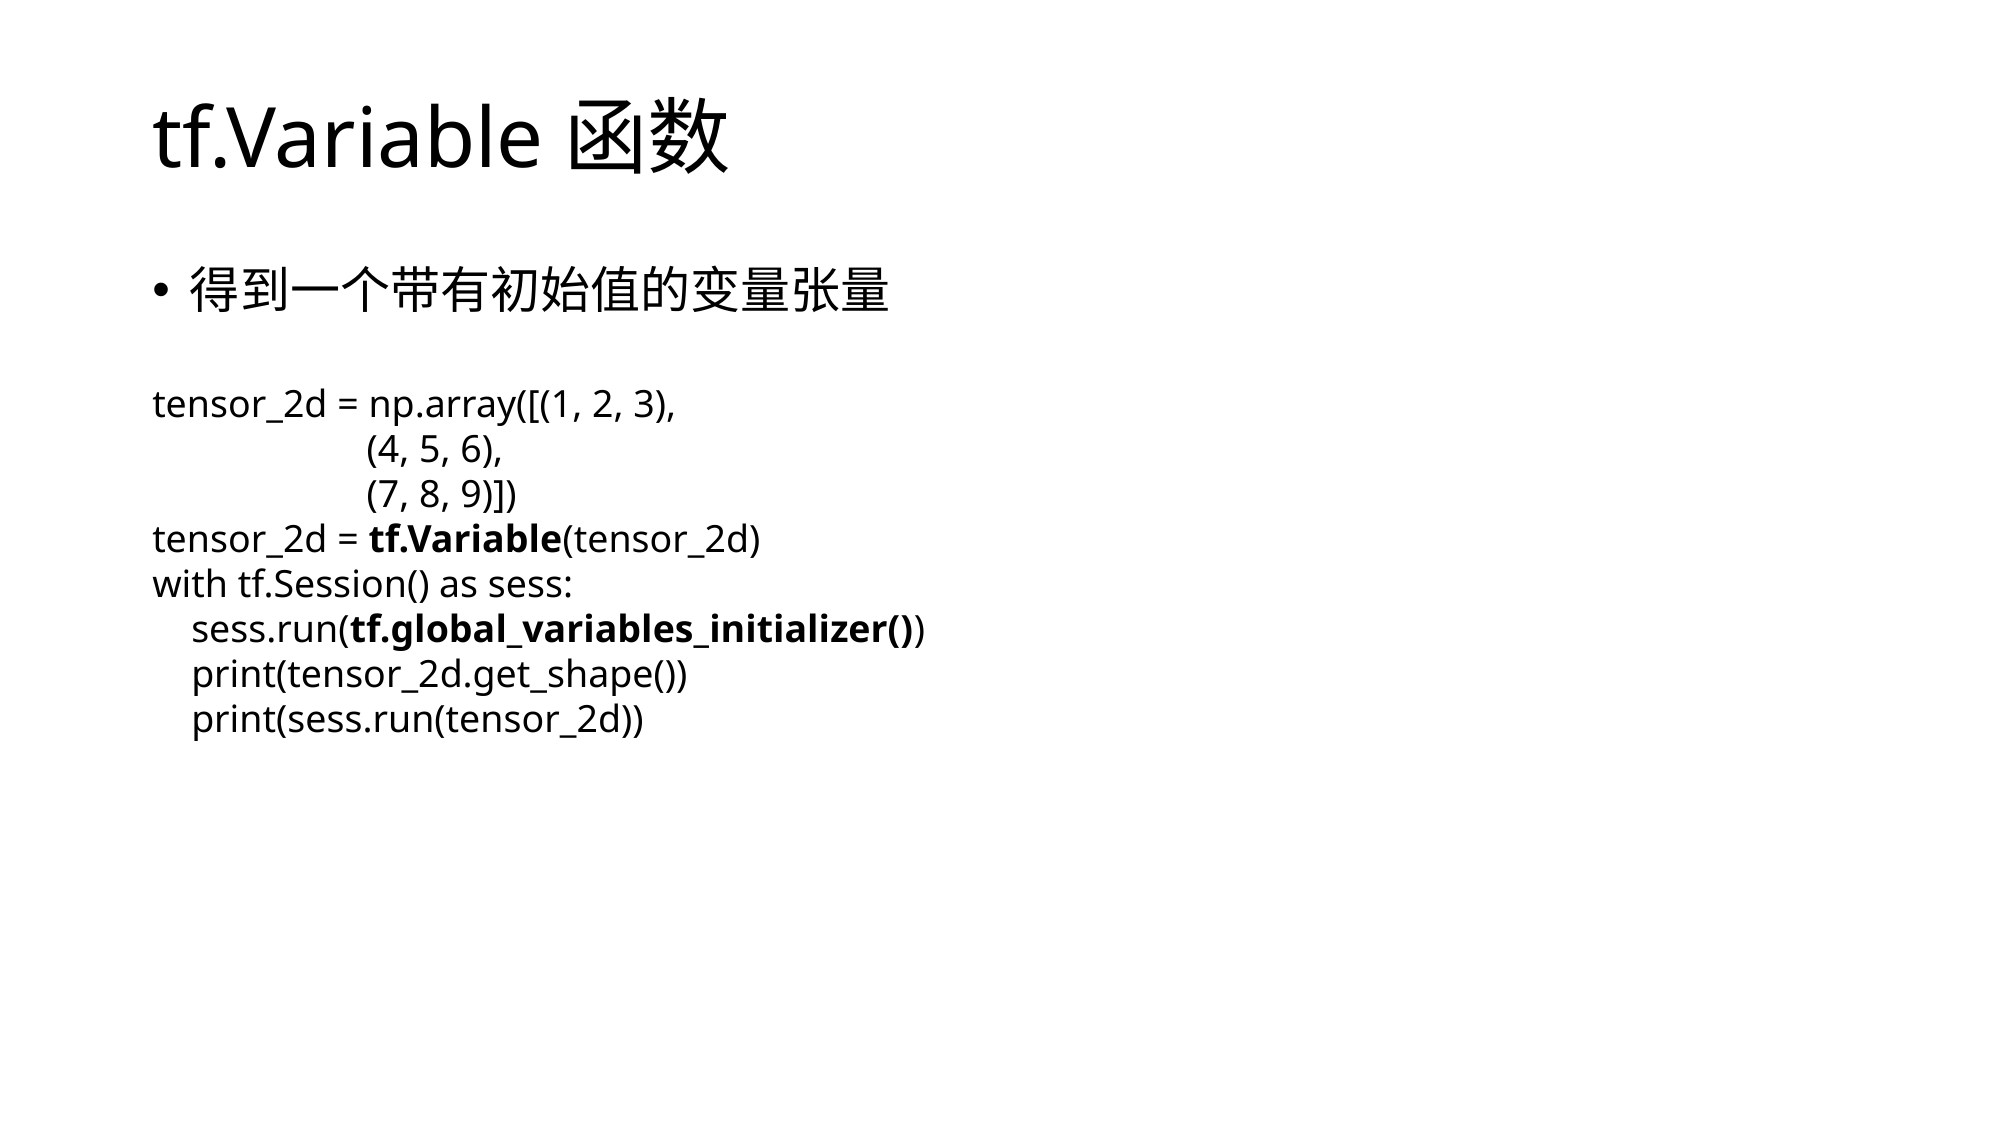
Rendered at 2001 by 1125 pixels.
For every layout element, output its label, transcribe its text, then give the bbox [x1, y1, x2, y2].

list 得到一个带有初始值的变量张量 [137, 257, 1863, 1014]
text_box tensor_2d = np.array([(1, 2, 3), (4, 5, 6), (7, 8, 9)]) tensor_2d = tf.Variable(tensor_2d) with tf.Session() as sess: sess.run(tf.global_variables_initializer()) print(tensor_2d.get_shape()) print(sess.run(tensor_2d)) [137, 373, 1138, 748]
title tf.Variable函数 [137, 59, 1863, 222]
